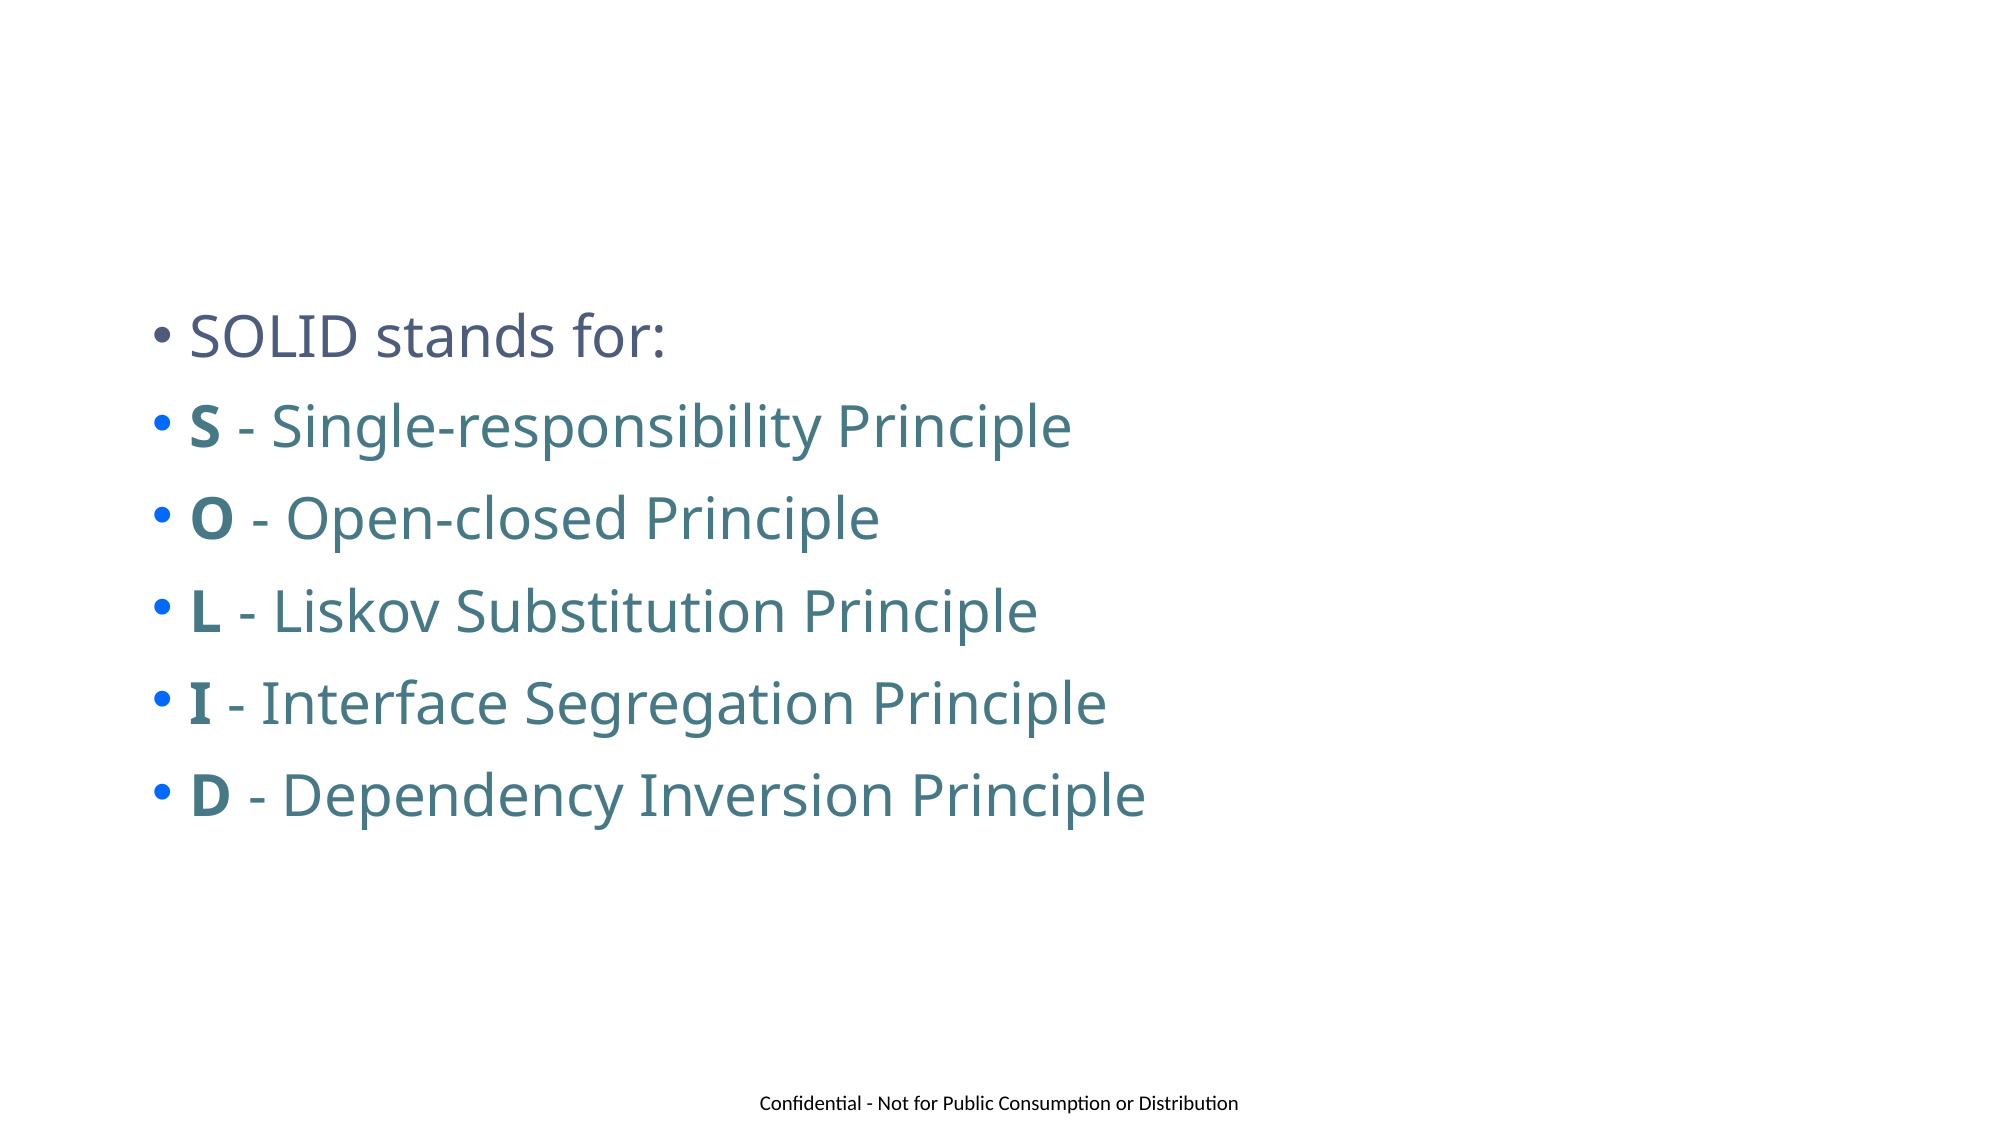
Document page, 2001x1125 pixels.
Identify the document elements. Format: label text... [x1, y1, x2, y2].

list SOLID stands for: S - Single-responsibility Principle O - Open-closed Principle L - Liskov Substitution Principle I - Interface Segregation Principle D - Dependency Inversion Principle [137, 299, 1863, 1014]
